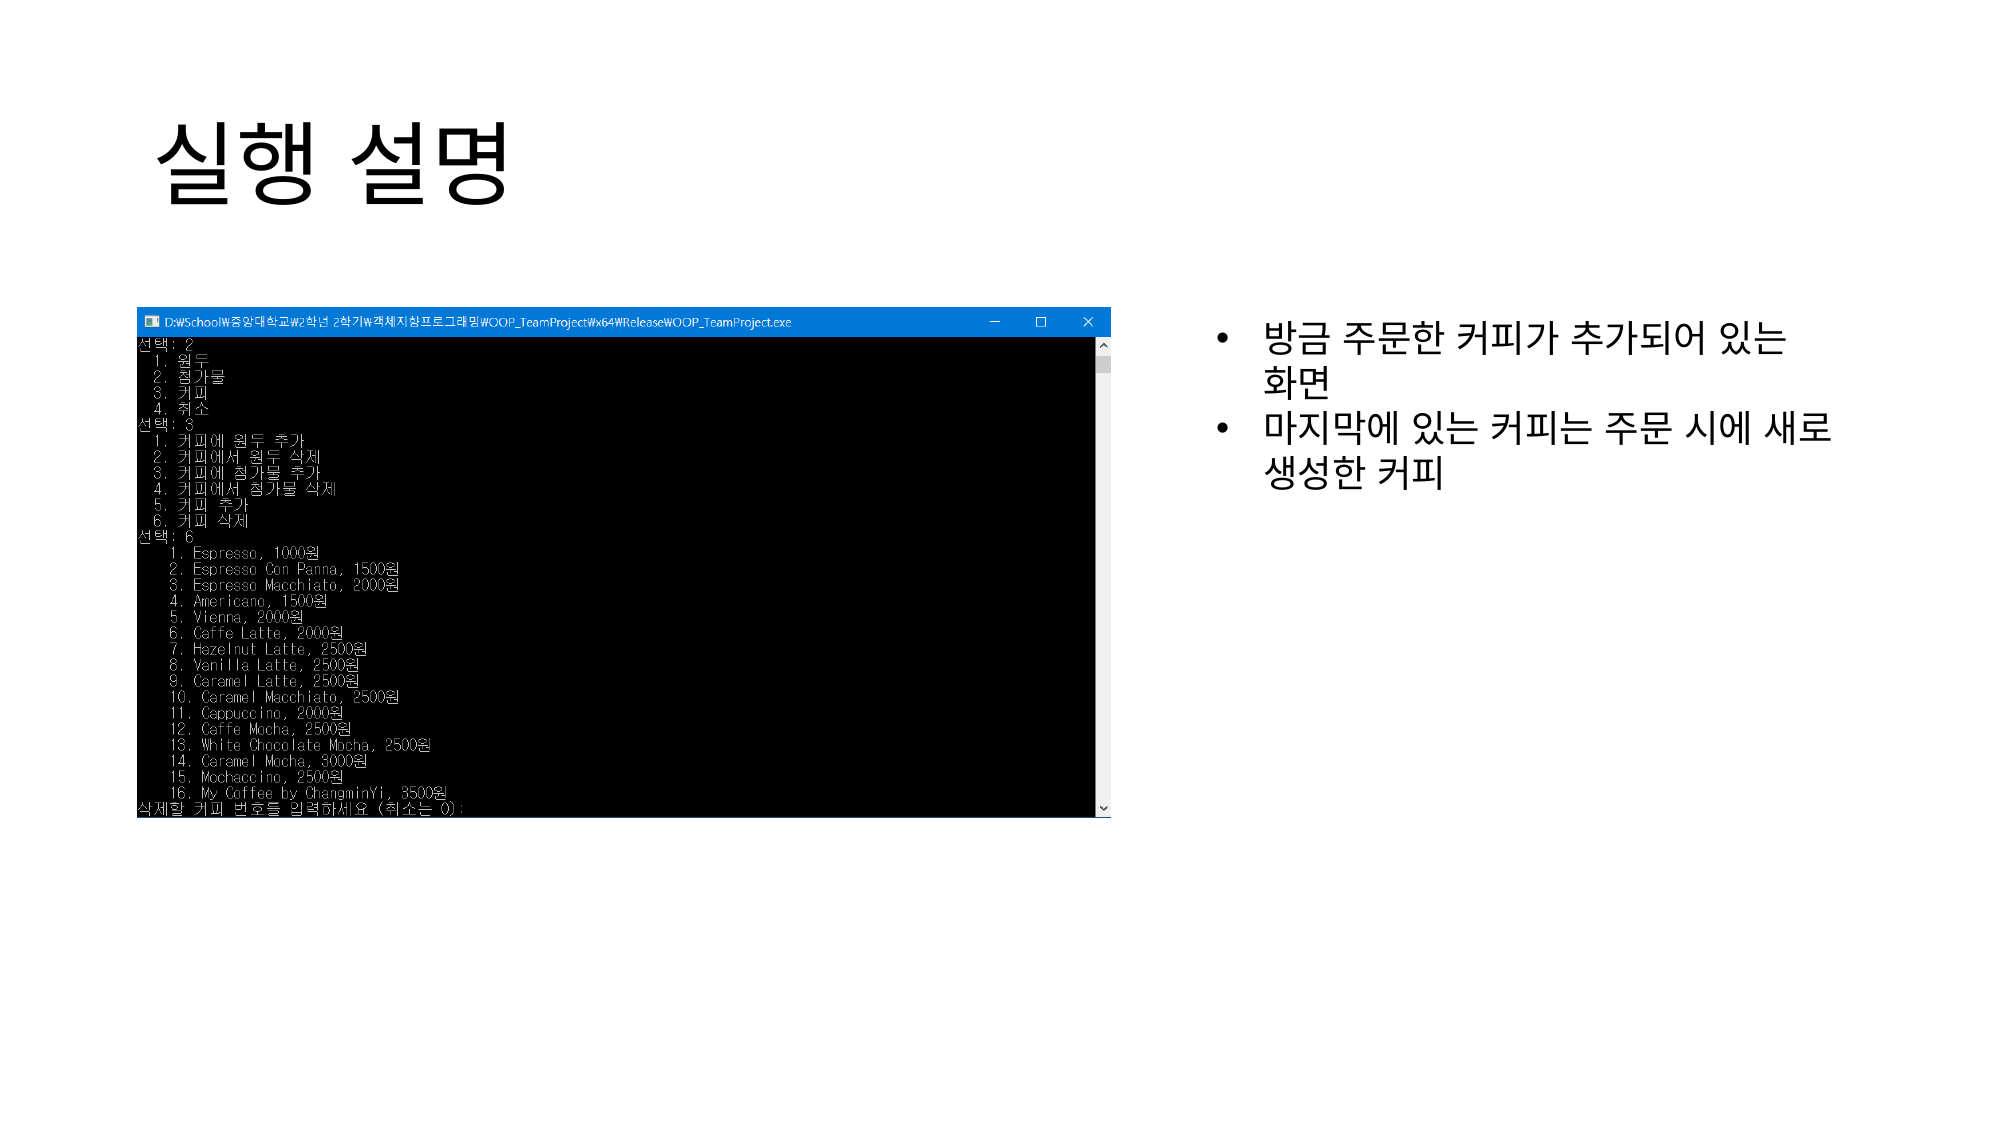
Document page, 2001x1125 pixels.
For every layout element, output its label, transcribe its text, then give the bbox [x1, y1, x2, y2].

text_box 방금 주문한 커피가 추가되어 있는 화면 마지막에 있는 커피는 주문 시에 새로 생성한 커피 [1201, 307, 1863, 503]
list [137, 307, 1111, 818]
title 실행 설명 [137, 59, 1863, 278]
